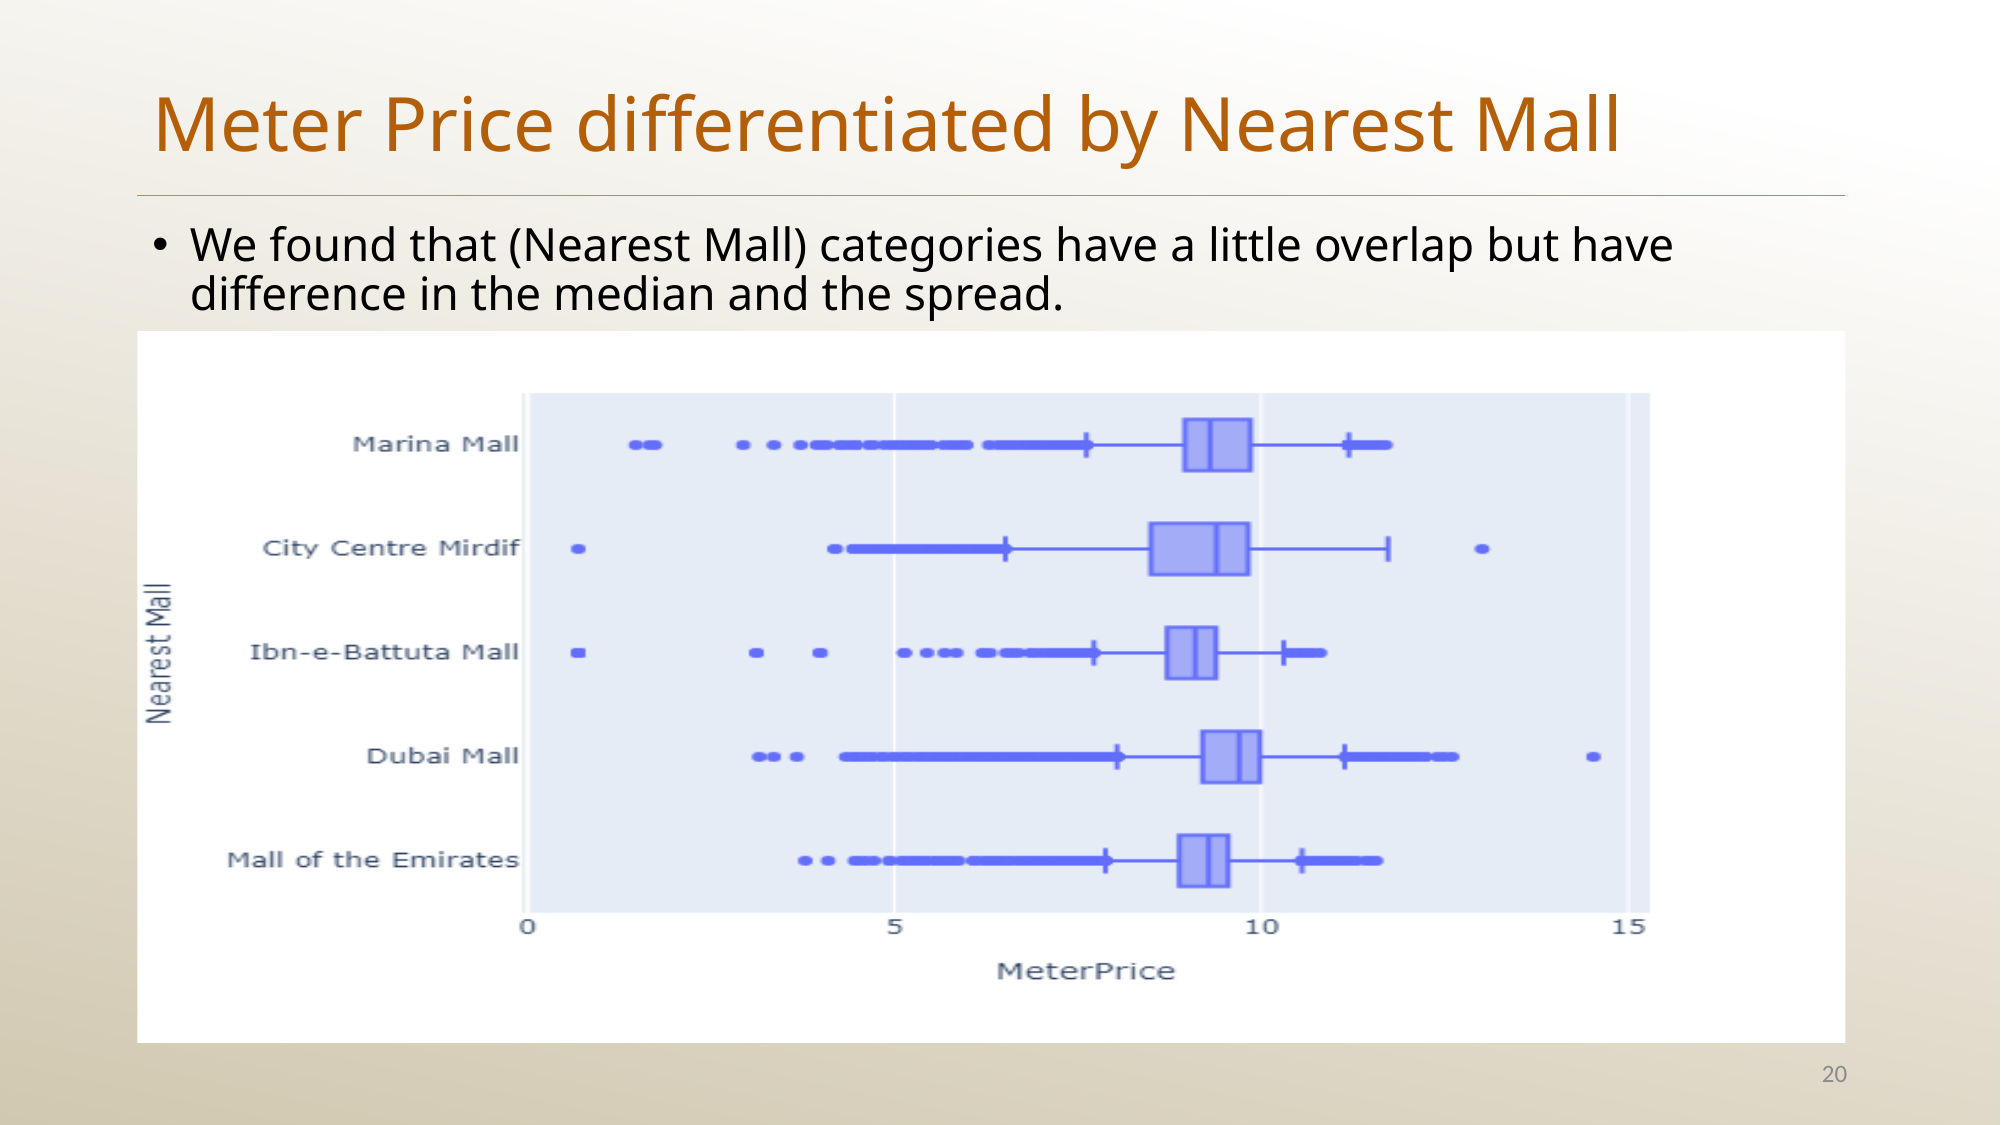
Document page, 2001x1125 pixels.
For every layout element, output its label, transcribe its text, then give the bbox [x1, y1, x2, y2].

picture [137, 330, 1846, 1043]
slide_number 20 [1412, 1042, 1863, 1103]
text_box Meter Price differentiated by Nearest Mall [137, 59, 1863, 196]
list We found that (Nearest Mall) categories have a little overlap but have difference in the median and the spread. [137, 214, 1863, 331]
